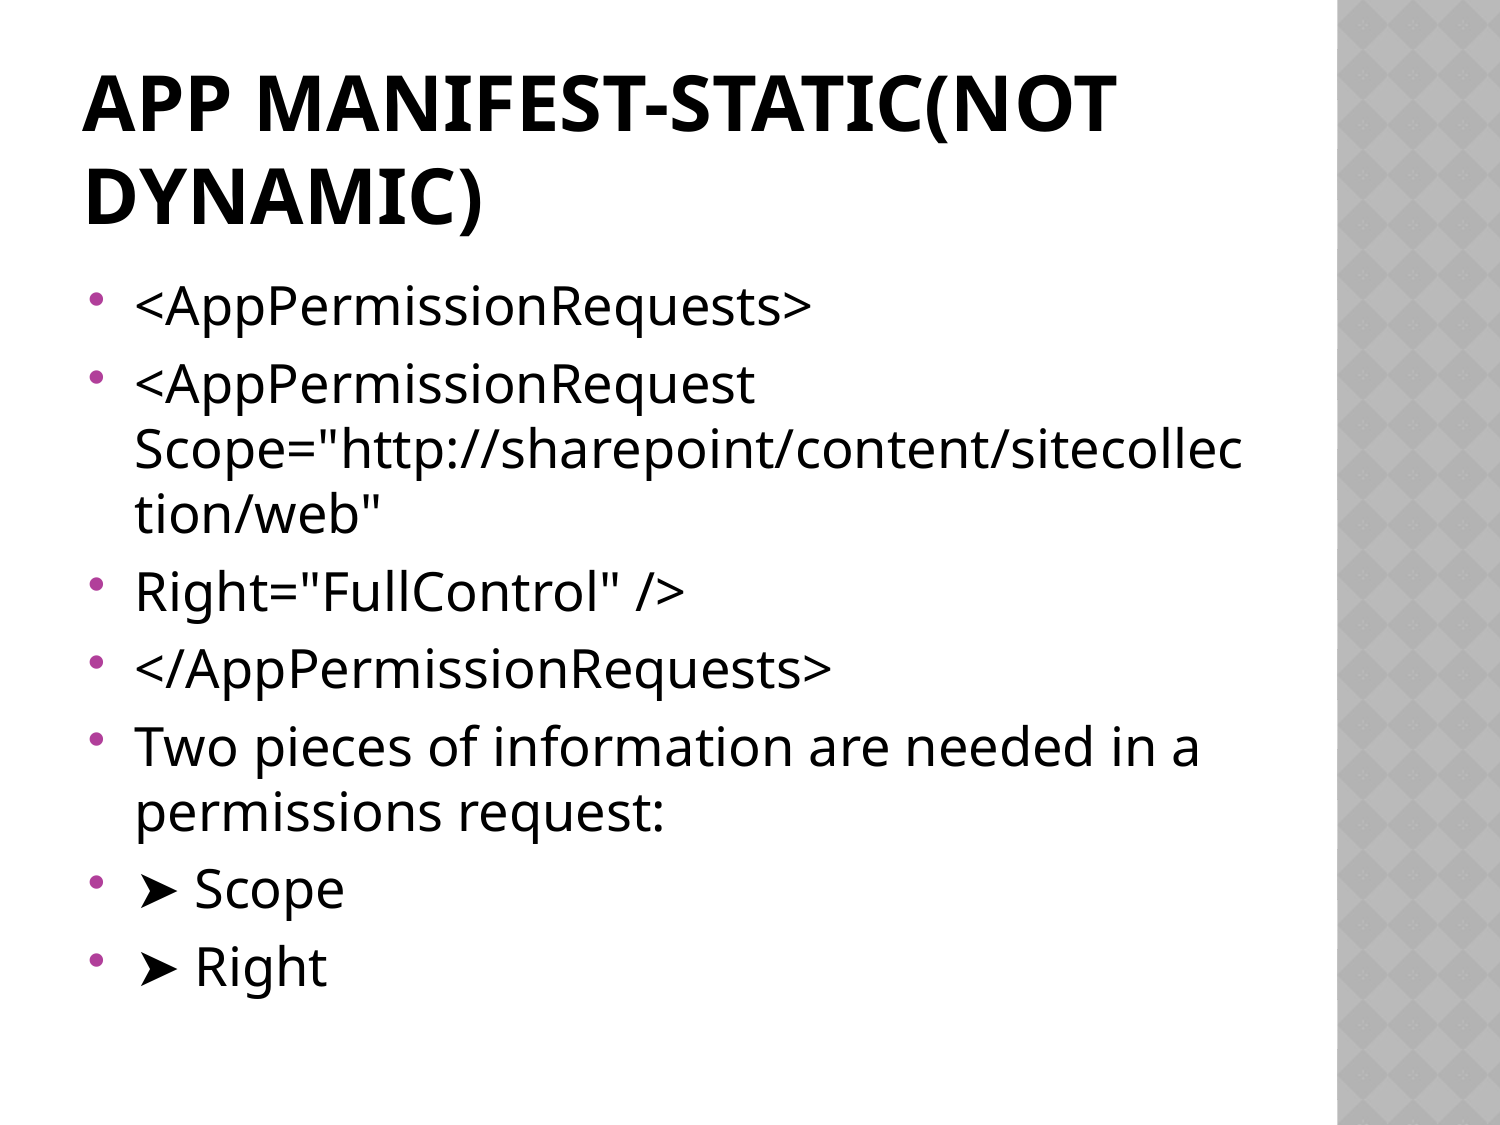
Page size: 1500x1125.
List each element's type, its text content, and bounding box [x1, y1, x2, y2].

list <AppPermissionRequests> <AppPermissionRequest Scope="http://sharepoint/content/sitecollection/web" Right="FullControl" /> </AppPermissionRequests> Two pieces of information are needed in a permissions request: ➤ Scope ➤ Right [75, 264, 1263, 1059]
title app manifest-static(not dynamic) [75, 52, 1263, 240]
